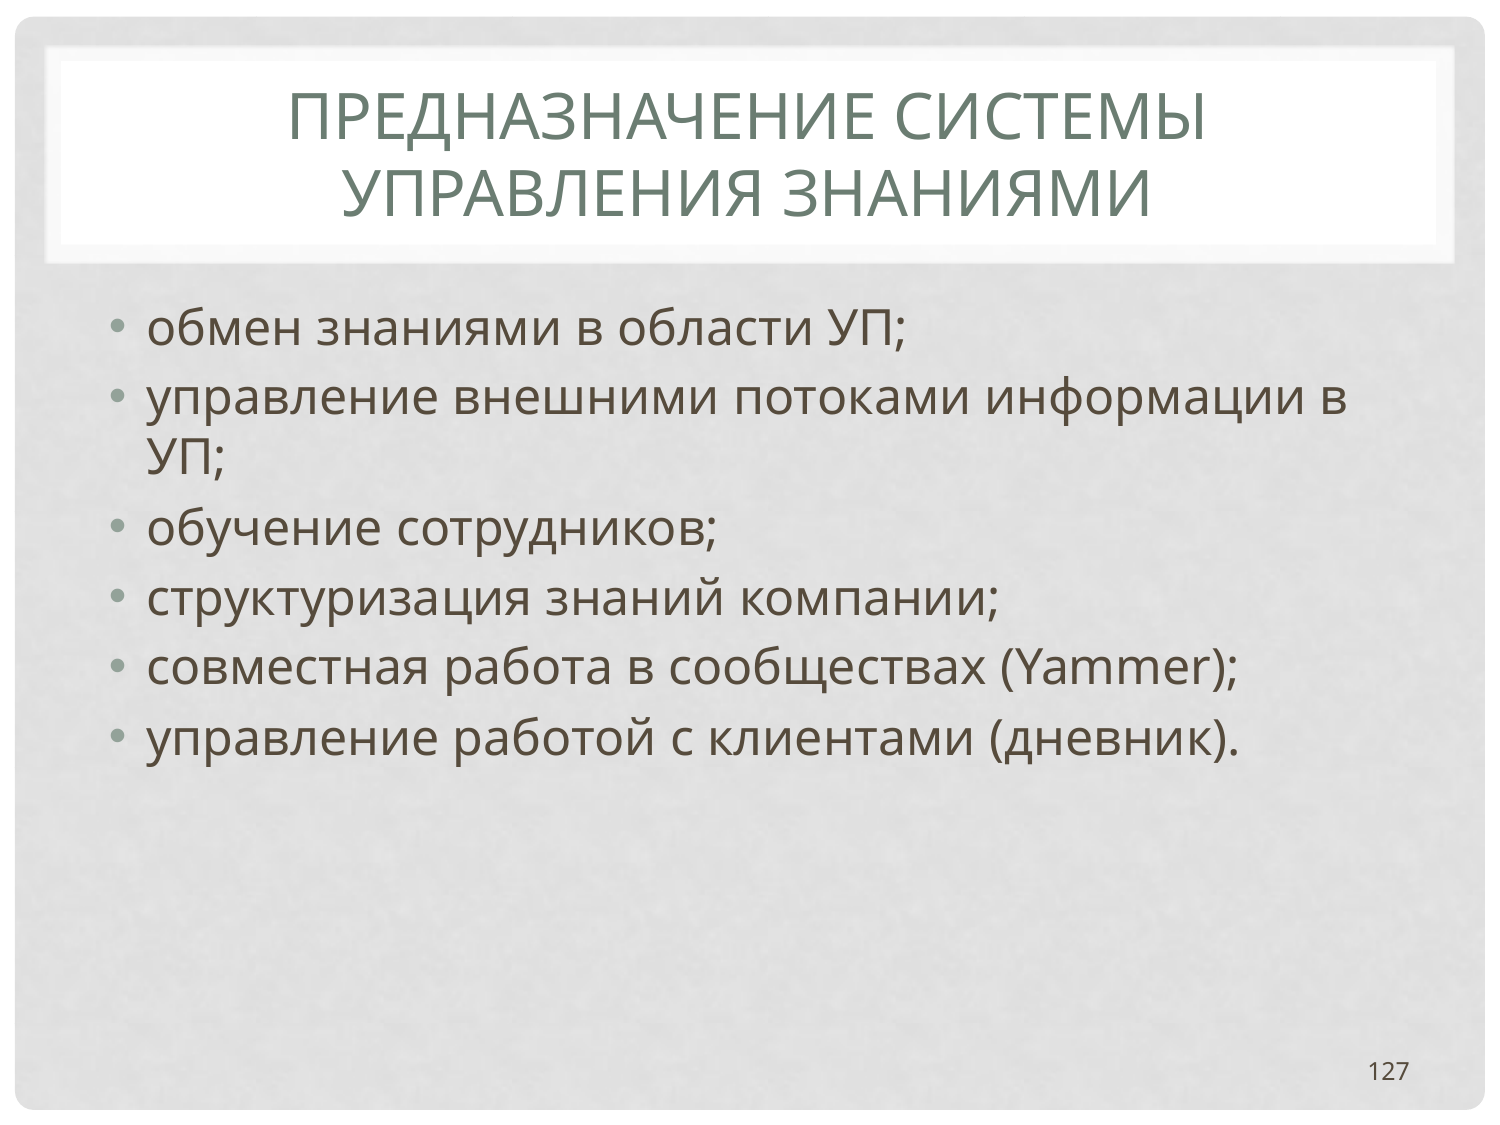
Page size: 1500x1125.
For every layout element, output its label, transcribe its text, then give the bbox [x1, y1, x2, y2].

list обмен знаниями в области УП; управление внешними потоками информации в УП; обучение сотрудников; структуризация знаний компании; совместная работа в сообществах (Yammer); управление работой с клиентами (дневник). [75, 287, 1425, 1005]
slide_number 127 [1074, 1042, 1425, 1103]
title ПРЕДНАЗНАЧЕНИЕ СИСТЕМЫ УПРАВЛЕНИЯ ЗНАНИЯМИ [69, 66, 1425, 238]
